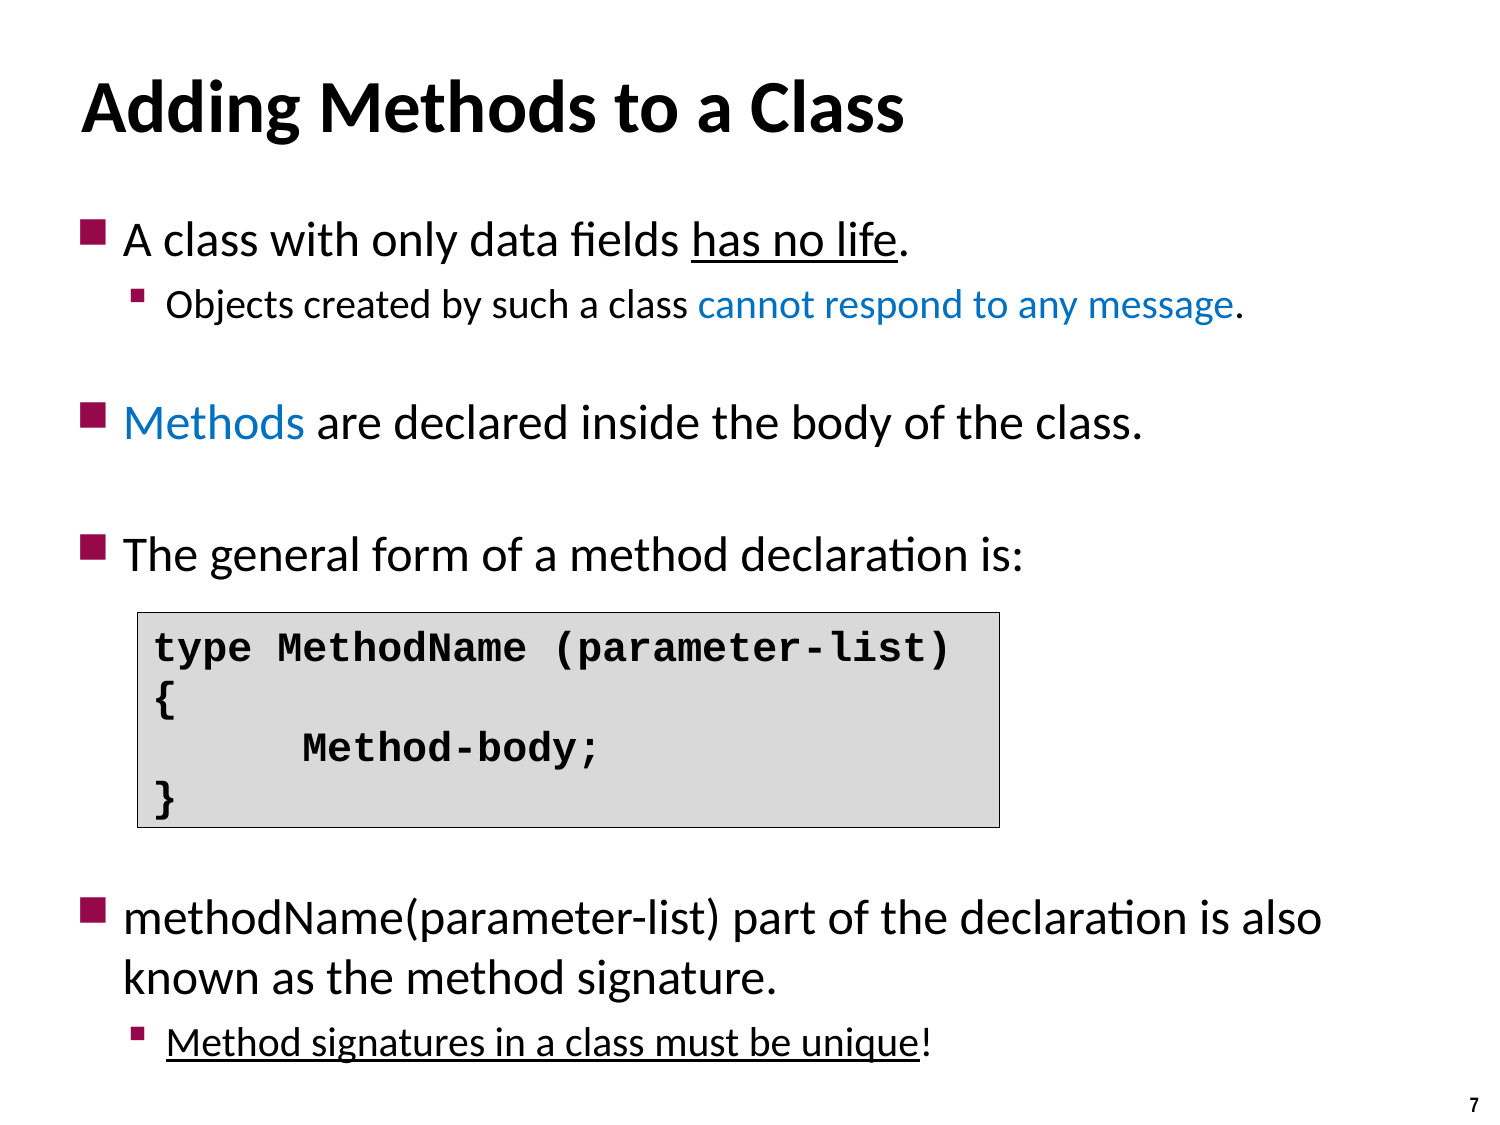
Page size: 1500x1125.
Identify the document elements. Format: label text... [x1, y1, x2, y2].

title Adding Methods to a Class [74, 12, 1438, 192]
text_box type MethodName (parameter-list) { Method-body; } [137, 612, 1000, 828]
list A class with only data fields has no life. Objects created by such a class cannot respond to any message. Methods are declared inside the body of the class. The general form of a method declaration is: methodName(parameter-list) part of the declaration is also known as the method signature. Method signatures in a class must be unique! [74, 199, 1438, 1092]
